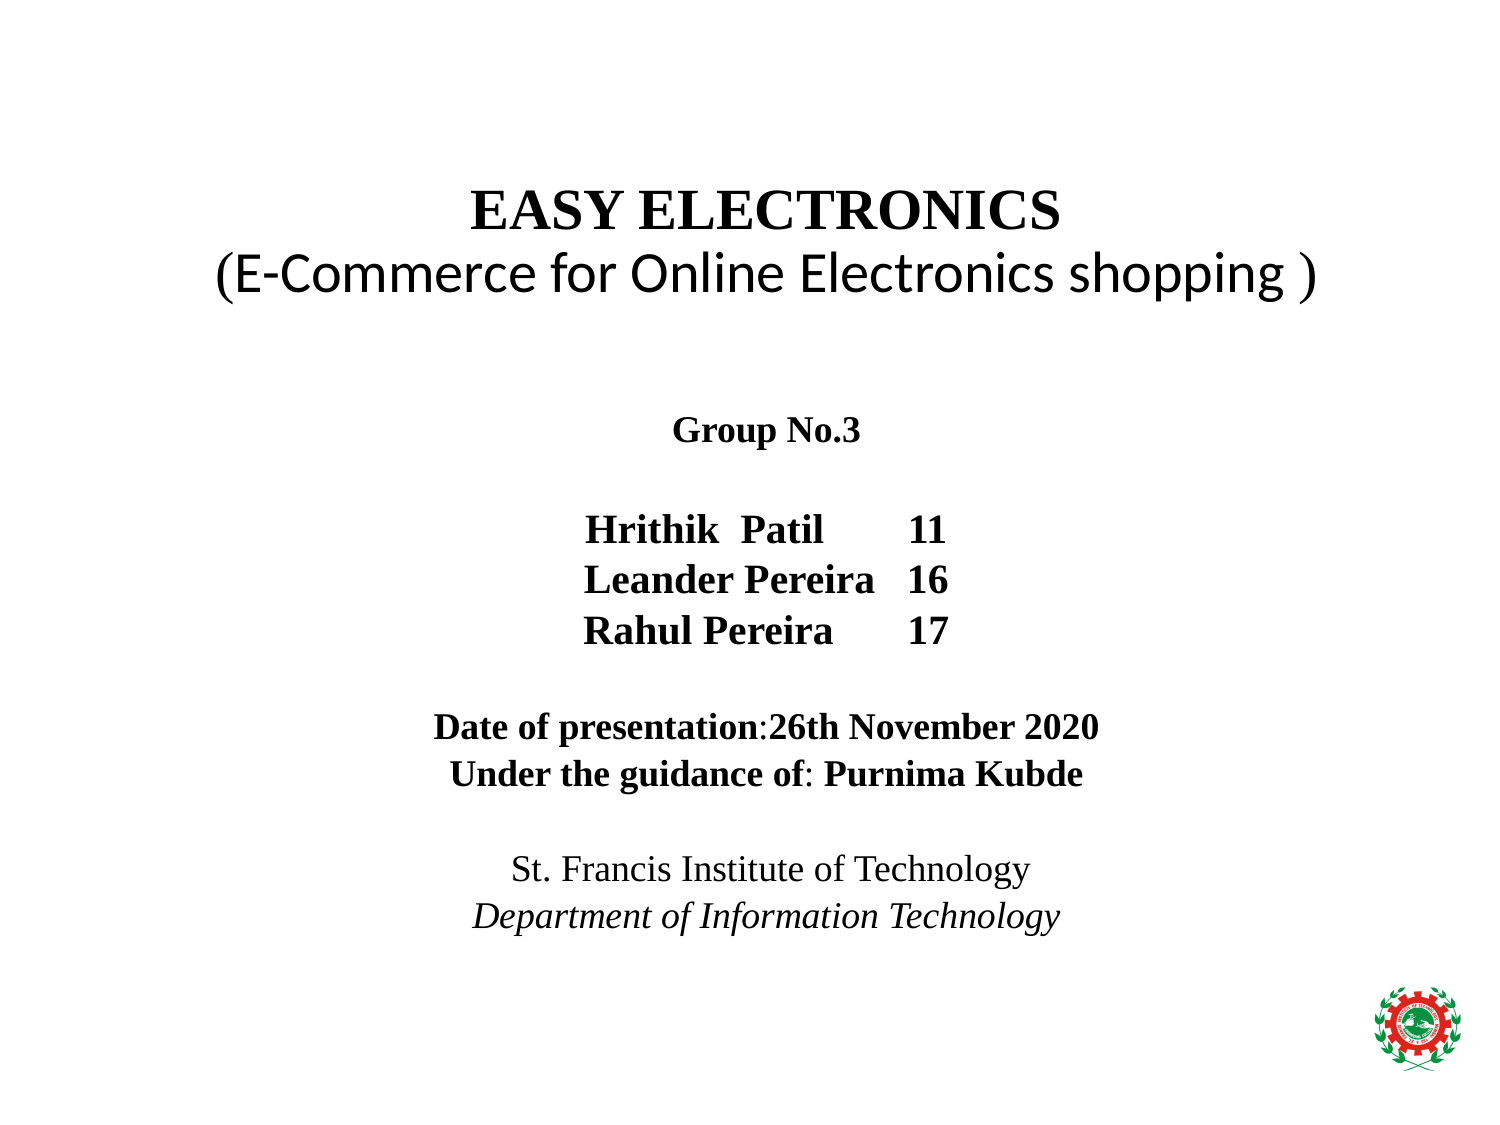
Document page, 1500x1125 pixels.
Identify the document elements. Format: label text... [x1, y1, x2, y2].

picture [1374, 987, 1461, 1071]
subtitle Group No.3 Hrithik Patil 11 Leander Pereira 16 Rahul Pereira 17 Date of presentation:26th November 2020 Under the guidance of: Purnima Kubde St. Francis Institute of Technology Department of Information Technology [128, 410, 1404, 956]
title EASY ELECTRONICS (E-Commerce for Online Electronics shopping ) [128, 117, 1404, 313]
